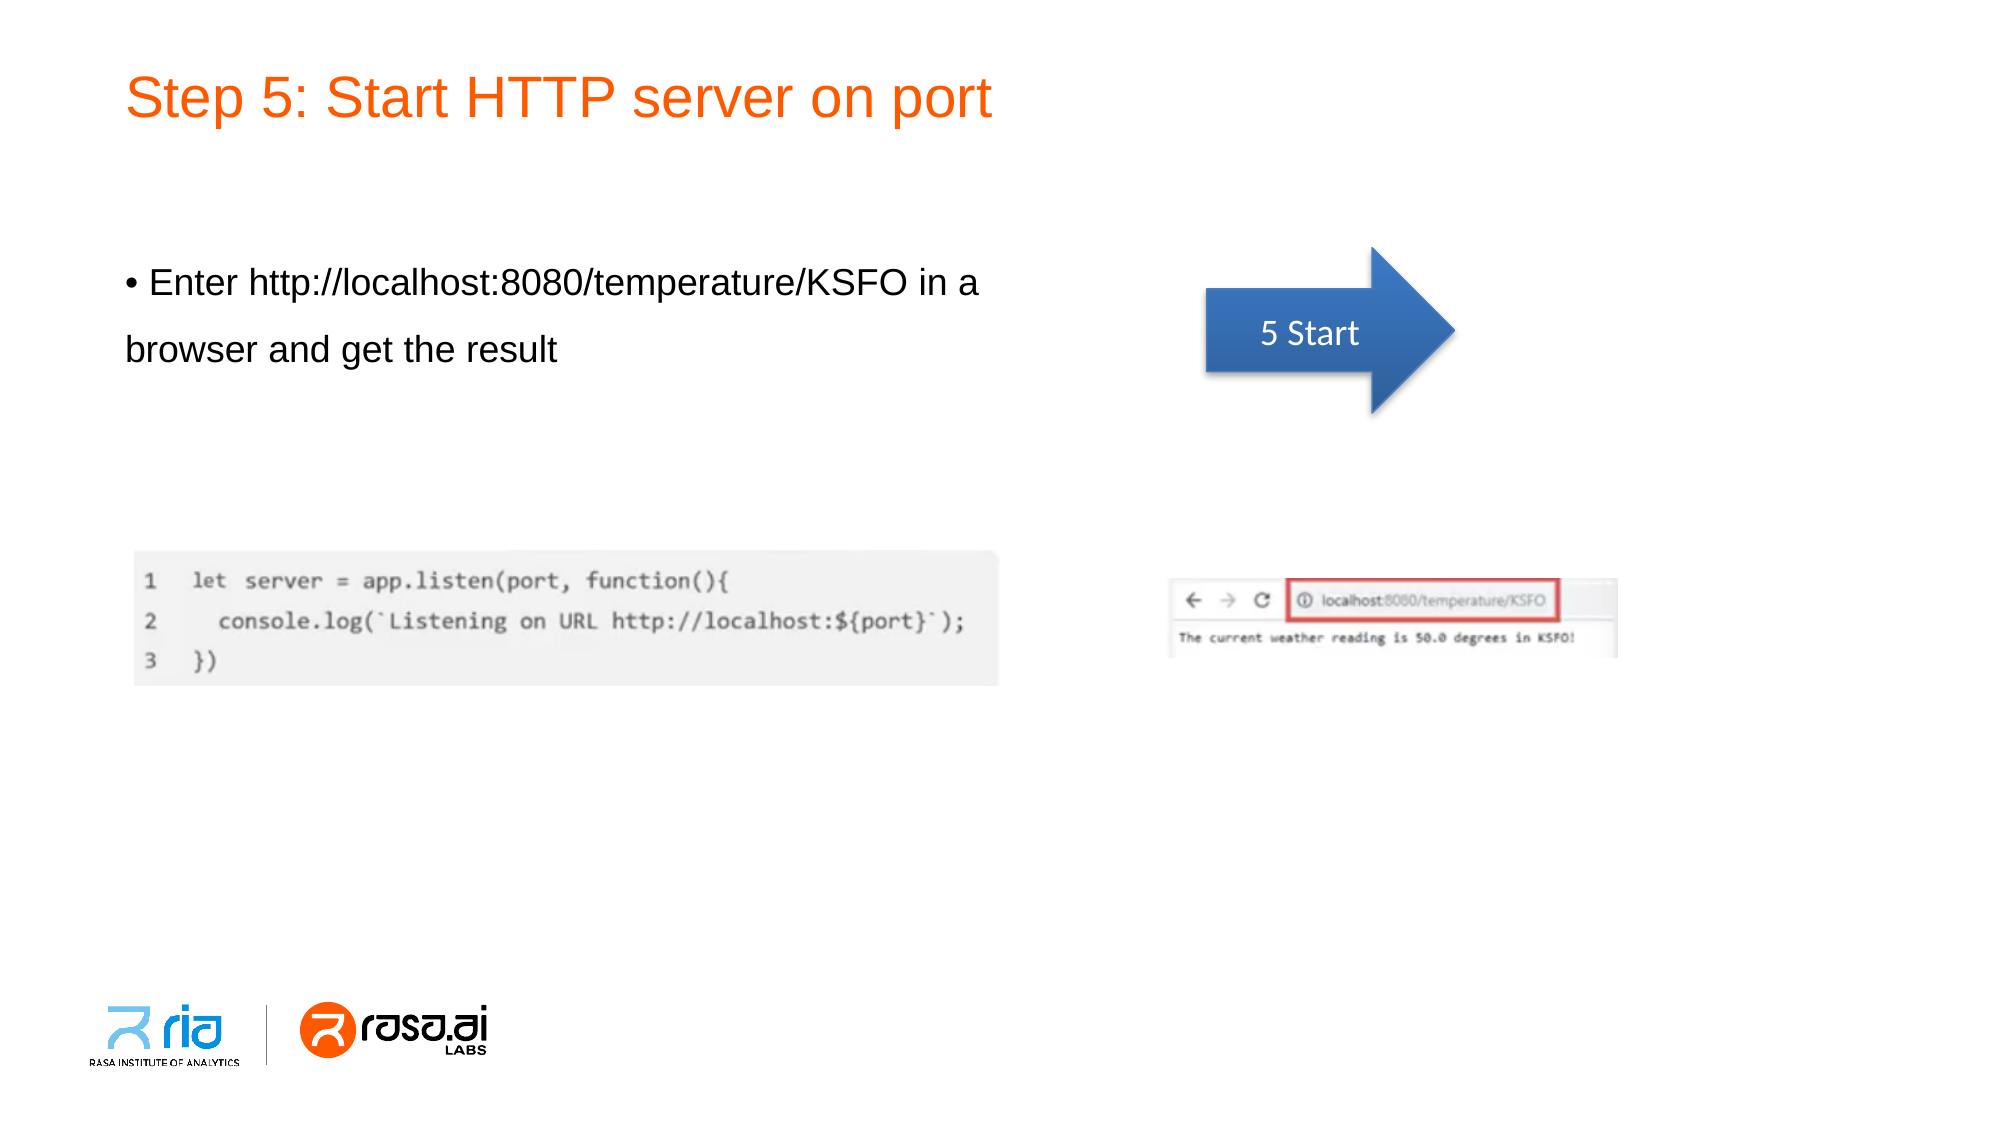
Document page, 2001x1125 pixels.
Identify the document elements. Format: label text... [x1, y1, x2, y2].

picture [134, 550, 1001, 686]
text_box 5 Start [1205, 246, 1456, 414]
title Step 5: Start HTTP server on port [125, 59, 1791, 131]
picture [1165, 578, 1619, 658]
list • Enter http://localhost:8080/temperature/KSFO in a browser and get the result [125, 235, 1146, 364]
picture [78, 992, 250, 1078]
